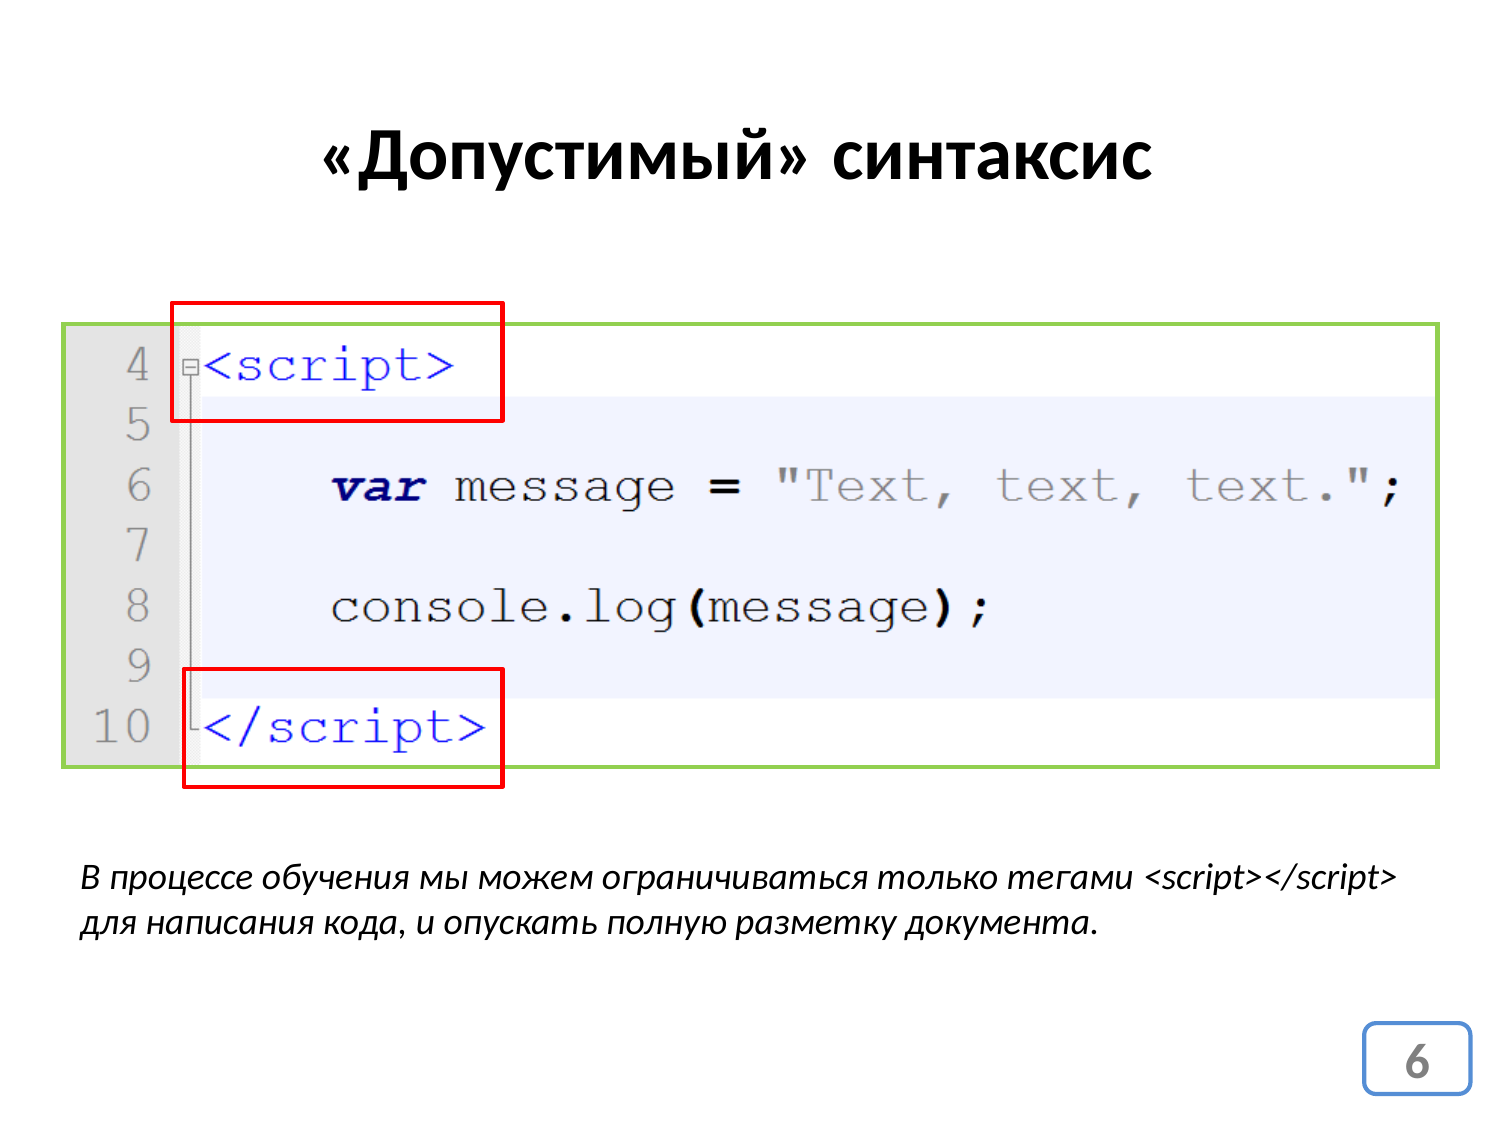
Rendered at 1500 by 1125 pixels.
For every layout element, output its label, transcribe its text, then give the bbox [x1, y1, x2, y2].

text_box В процессе обучения мы можем ограничиваться только тегами <script></script> для написания кода, и опускать полную разметку документа. [65, 844, 1435, 950]
text_box [170, 301, 505, 324]
text_box [182, 773, 505, 789]
picture [65, 326, 1436, 765]
text_box 6 [1362, 1021, 1473, 1097]
title «Допустимый» синтаксис [123, 56, 1349, 244]
